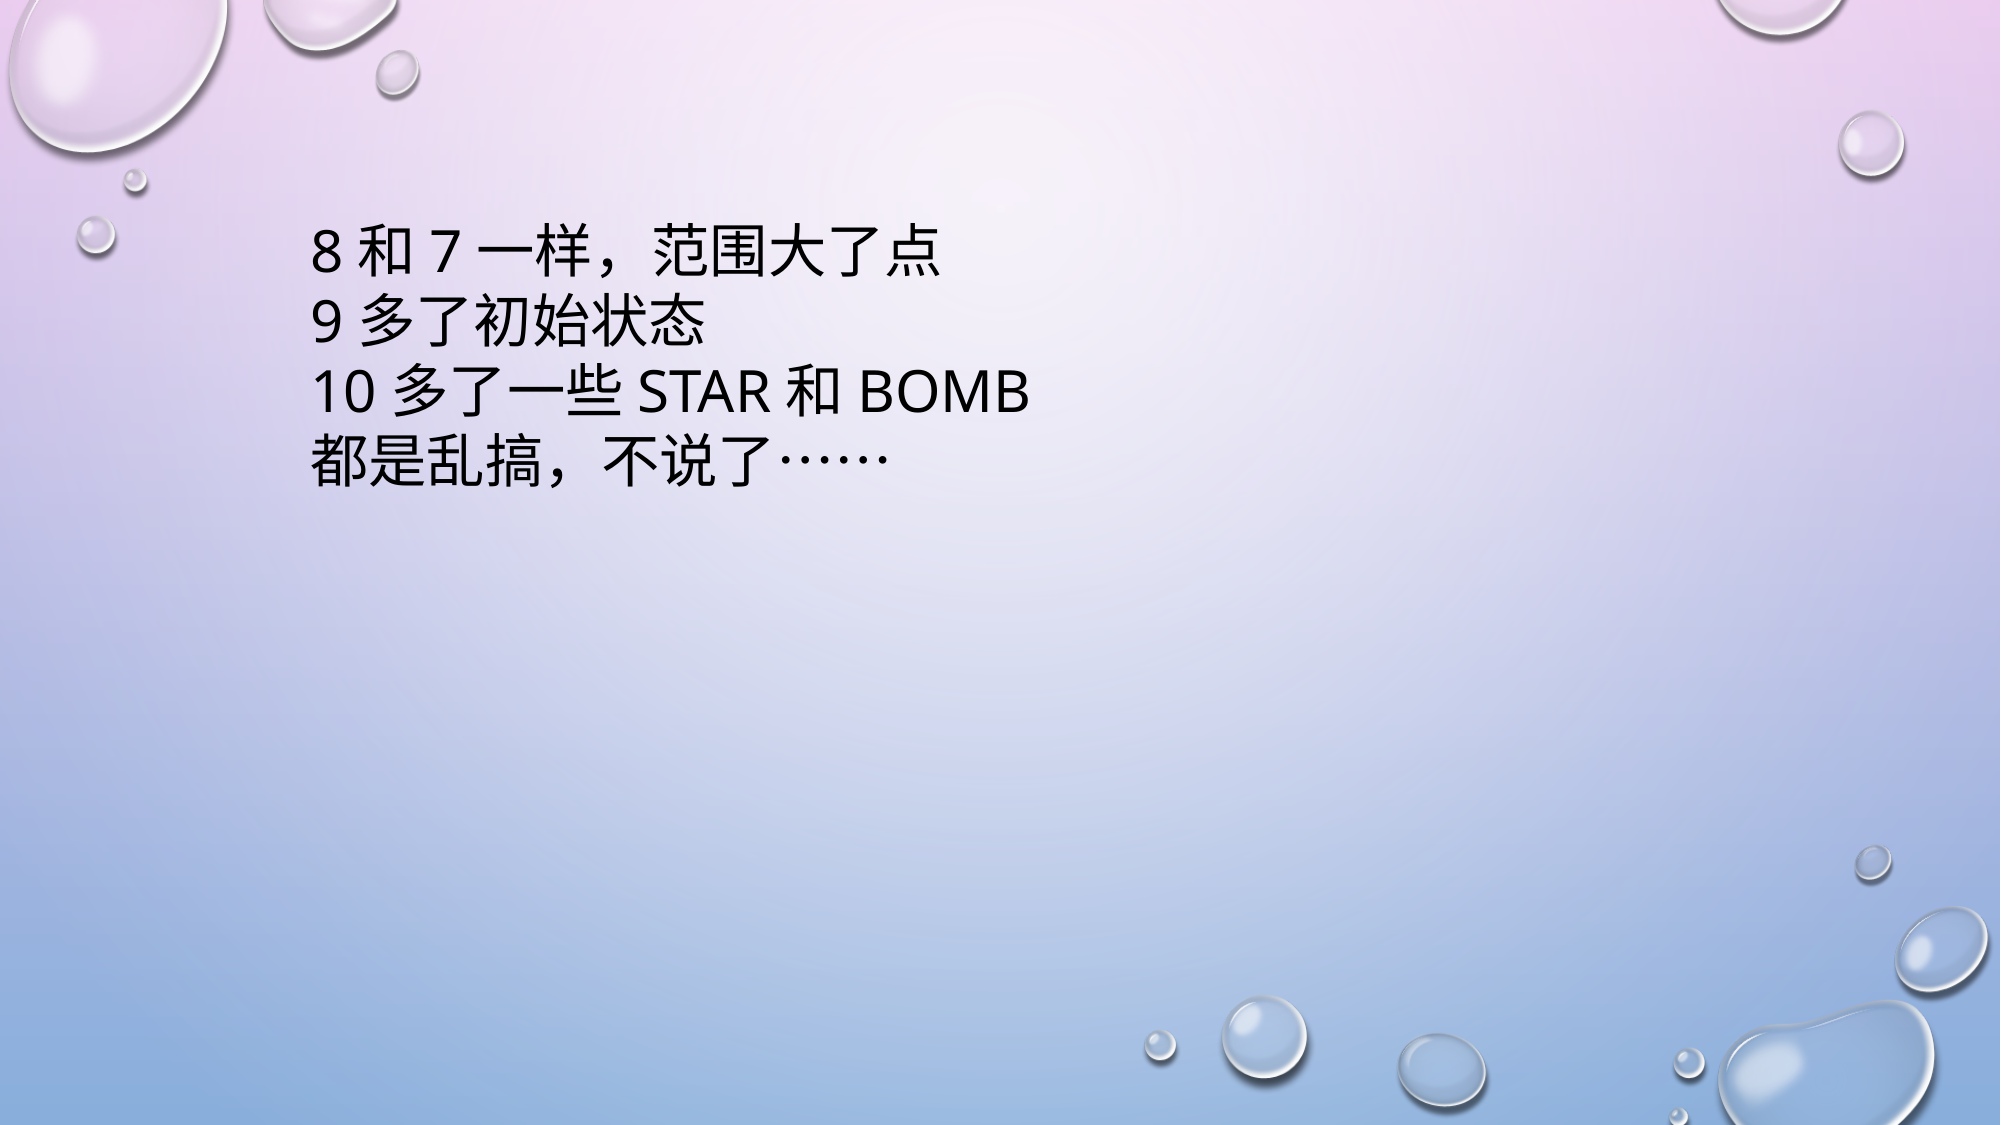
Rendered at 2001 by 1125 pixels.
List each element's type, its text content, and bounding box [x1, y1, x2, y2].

picture [0, 0, 2000, 1125]
text_box 8和7一样，范围大了点 9多了初始状态 10多了一些STAR和BOMB 都是乱搞，不说了…… [295, 206, 1296, 502]
